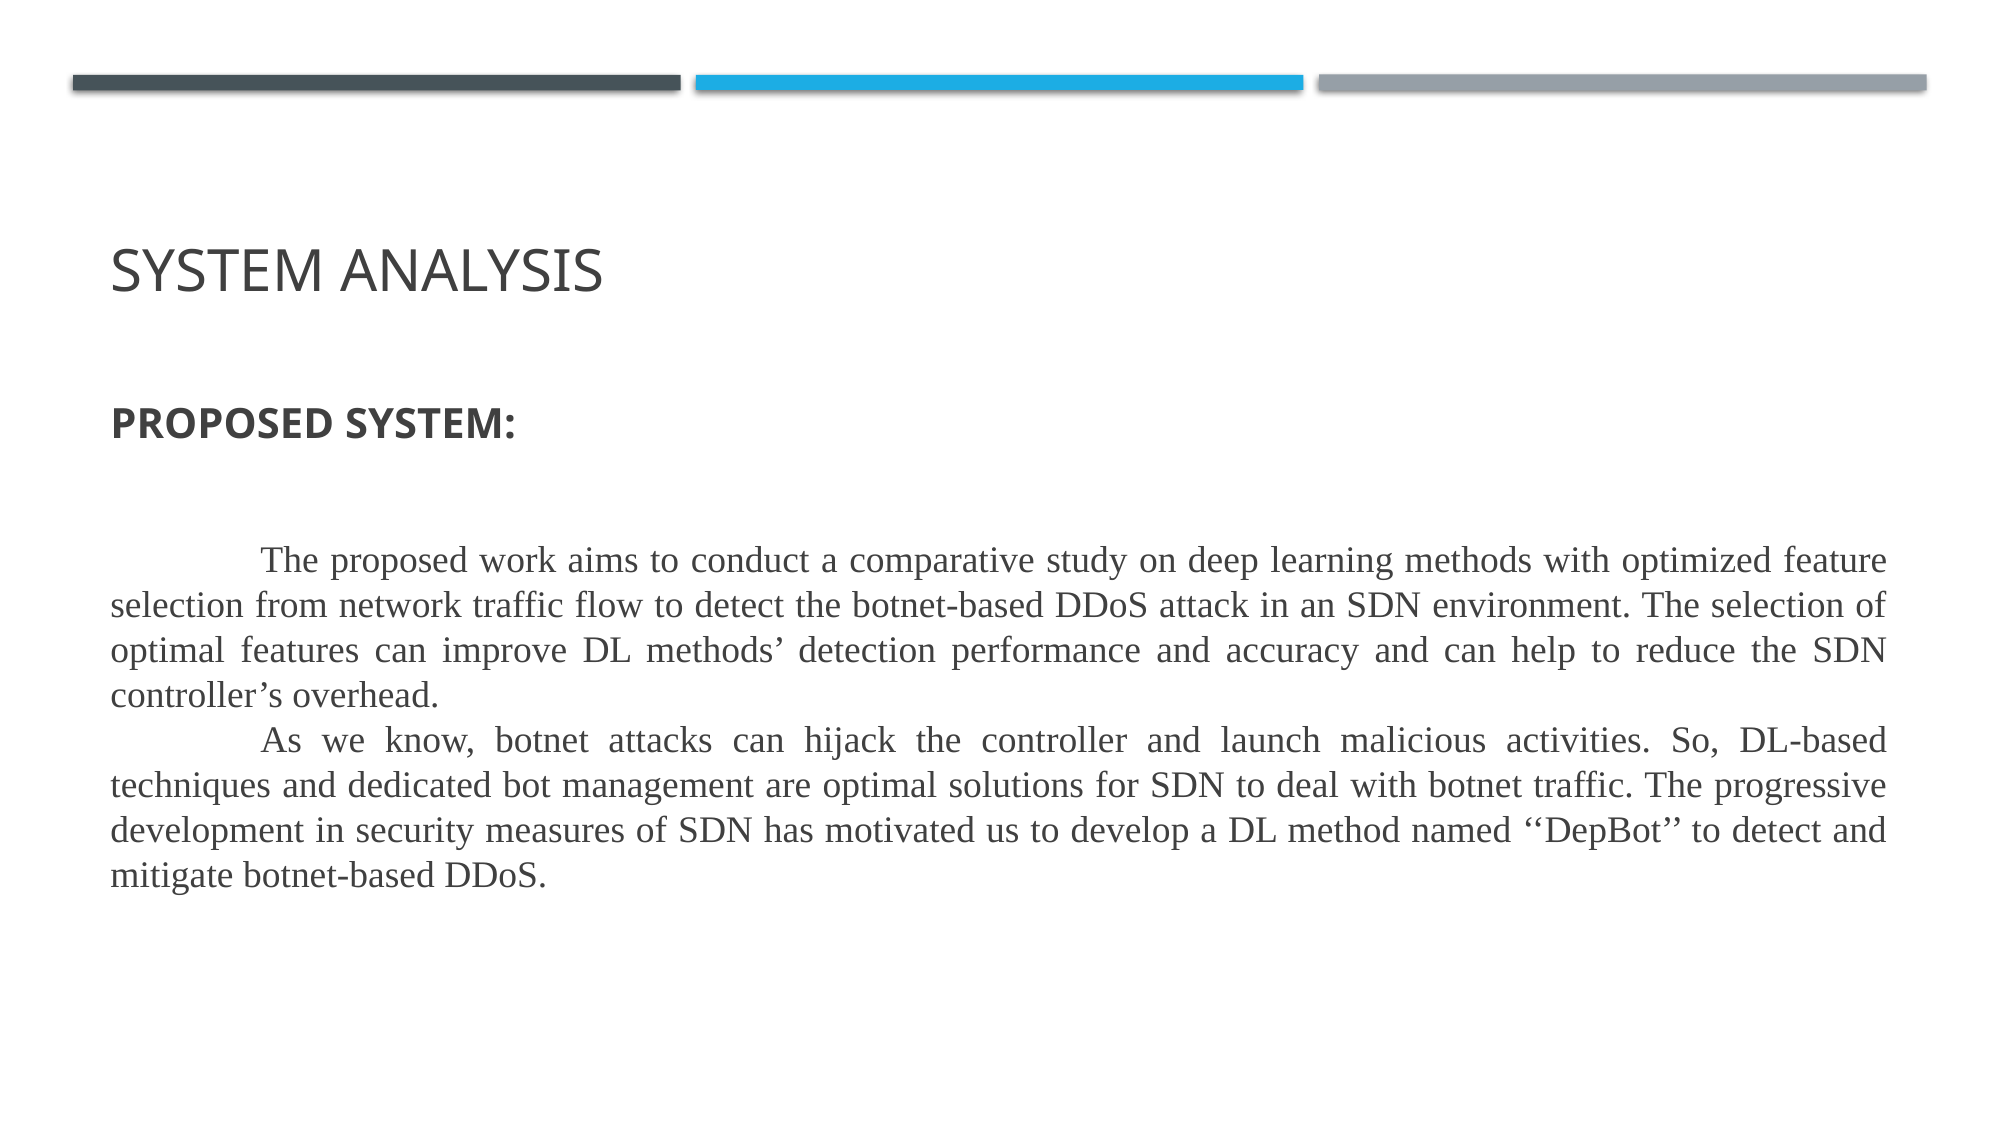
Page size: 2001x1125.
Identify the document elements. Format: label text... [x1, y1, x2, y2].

title SYSTEM ANALYSIS [95, 115, 1905, 311]
list PROPOSED SYSTEM: The proposed work aims to conduct a comparative study on deep learning methods with optimized feature selection from network traffic flow to detect the botnet-based DDoS attack in an SDN environment. The selection of optimal features can improve DL methods’ detection performance and accuracy and can help to reduce the SDN controller’s overhead. As we know, botnet attacks can hijack the controller and launch malicious activities. So, DL-based techniques and dedicated bot management are optimal solutions for SDN to deal with botnet traffic. The progressive development in security measures of SDN has motivated us to develop a DL method named ‘‘DepBot’’ to detect and mitigate botnet-based DDoS. [95, 383, 1905, 981]
